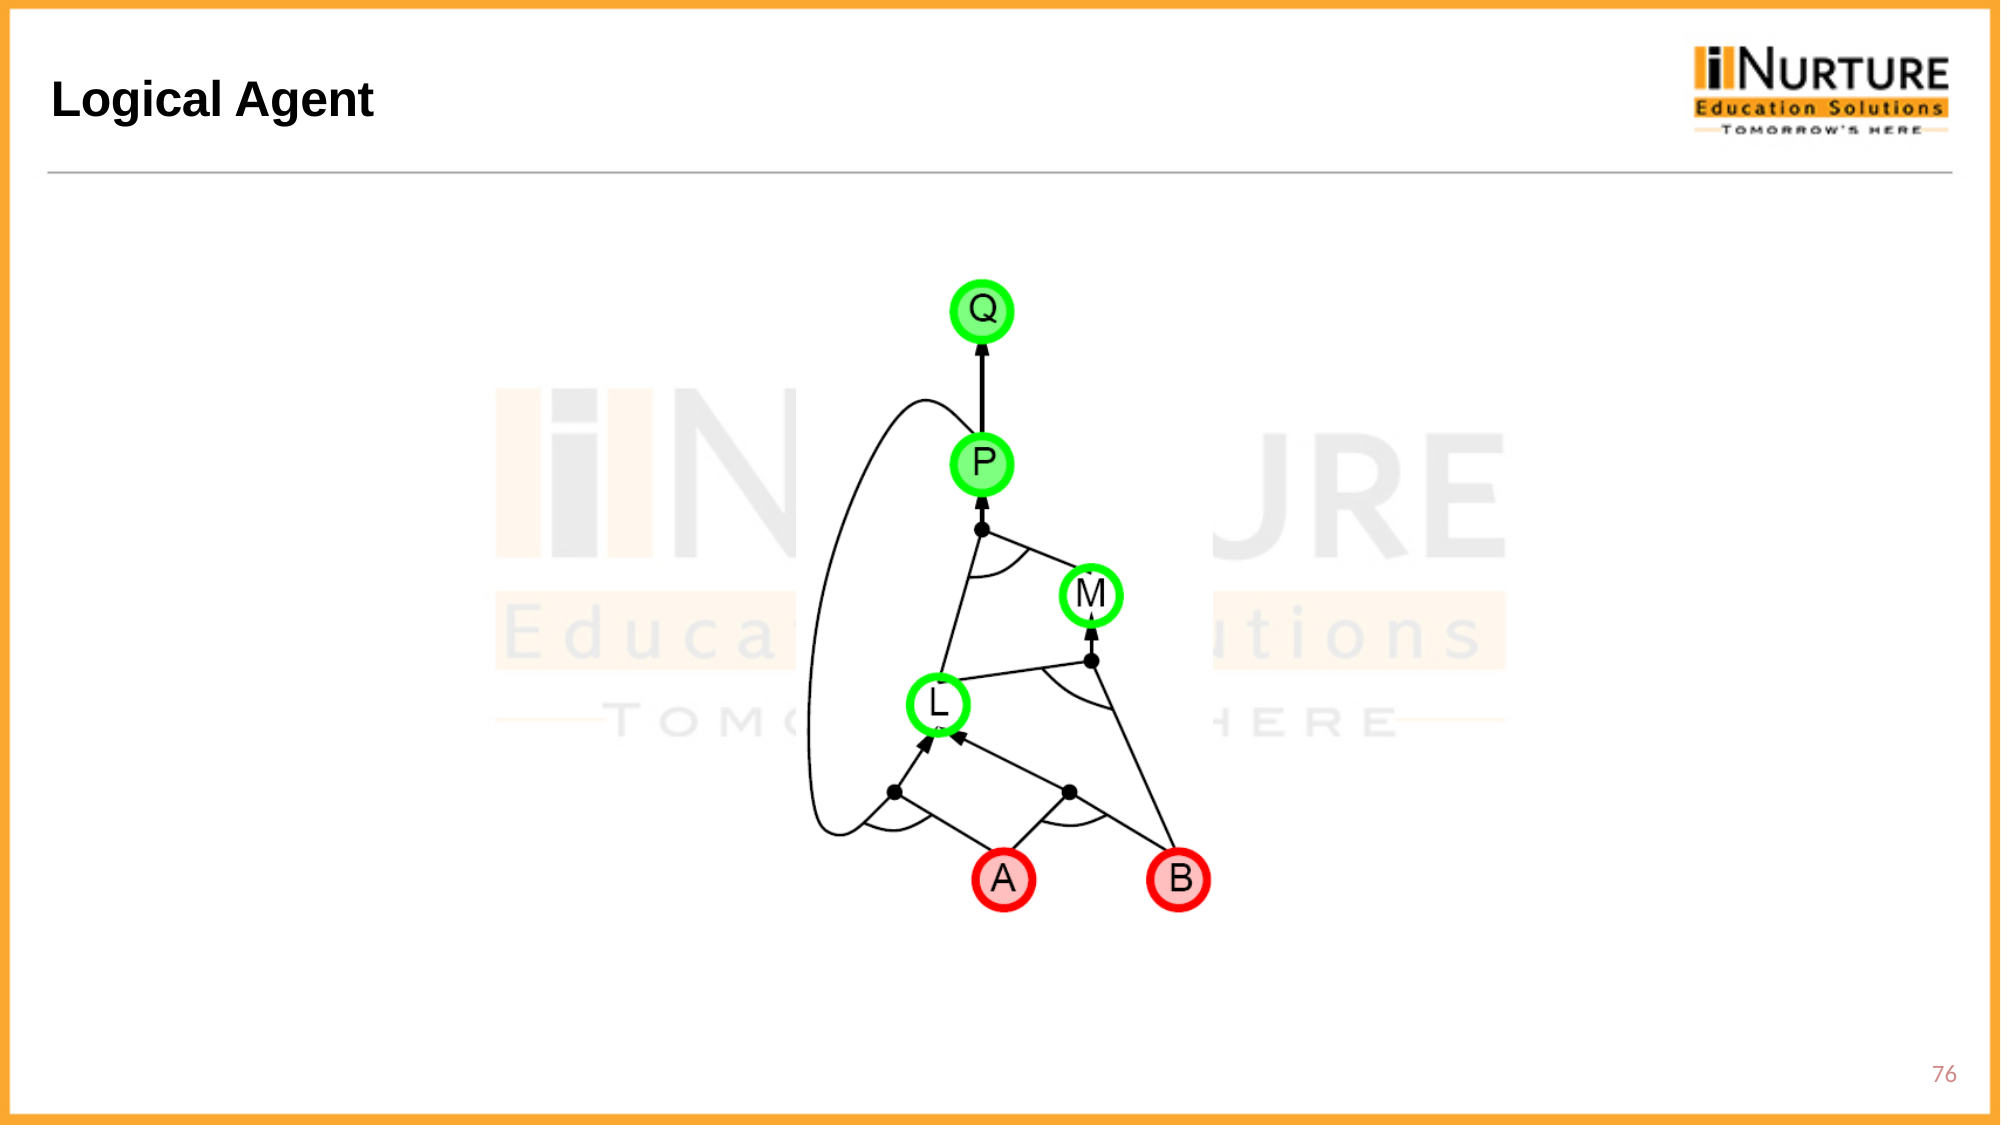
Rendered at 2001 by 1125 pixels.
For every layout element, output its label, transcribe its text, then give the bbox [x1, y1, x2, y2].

picture [0, 0, 2001, 1125]
text_box Logical Agent [33, 59, 1716, 134]
slide_number 76 [1901, 1042, 1973, 1103]
